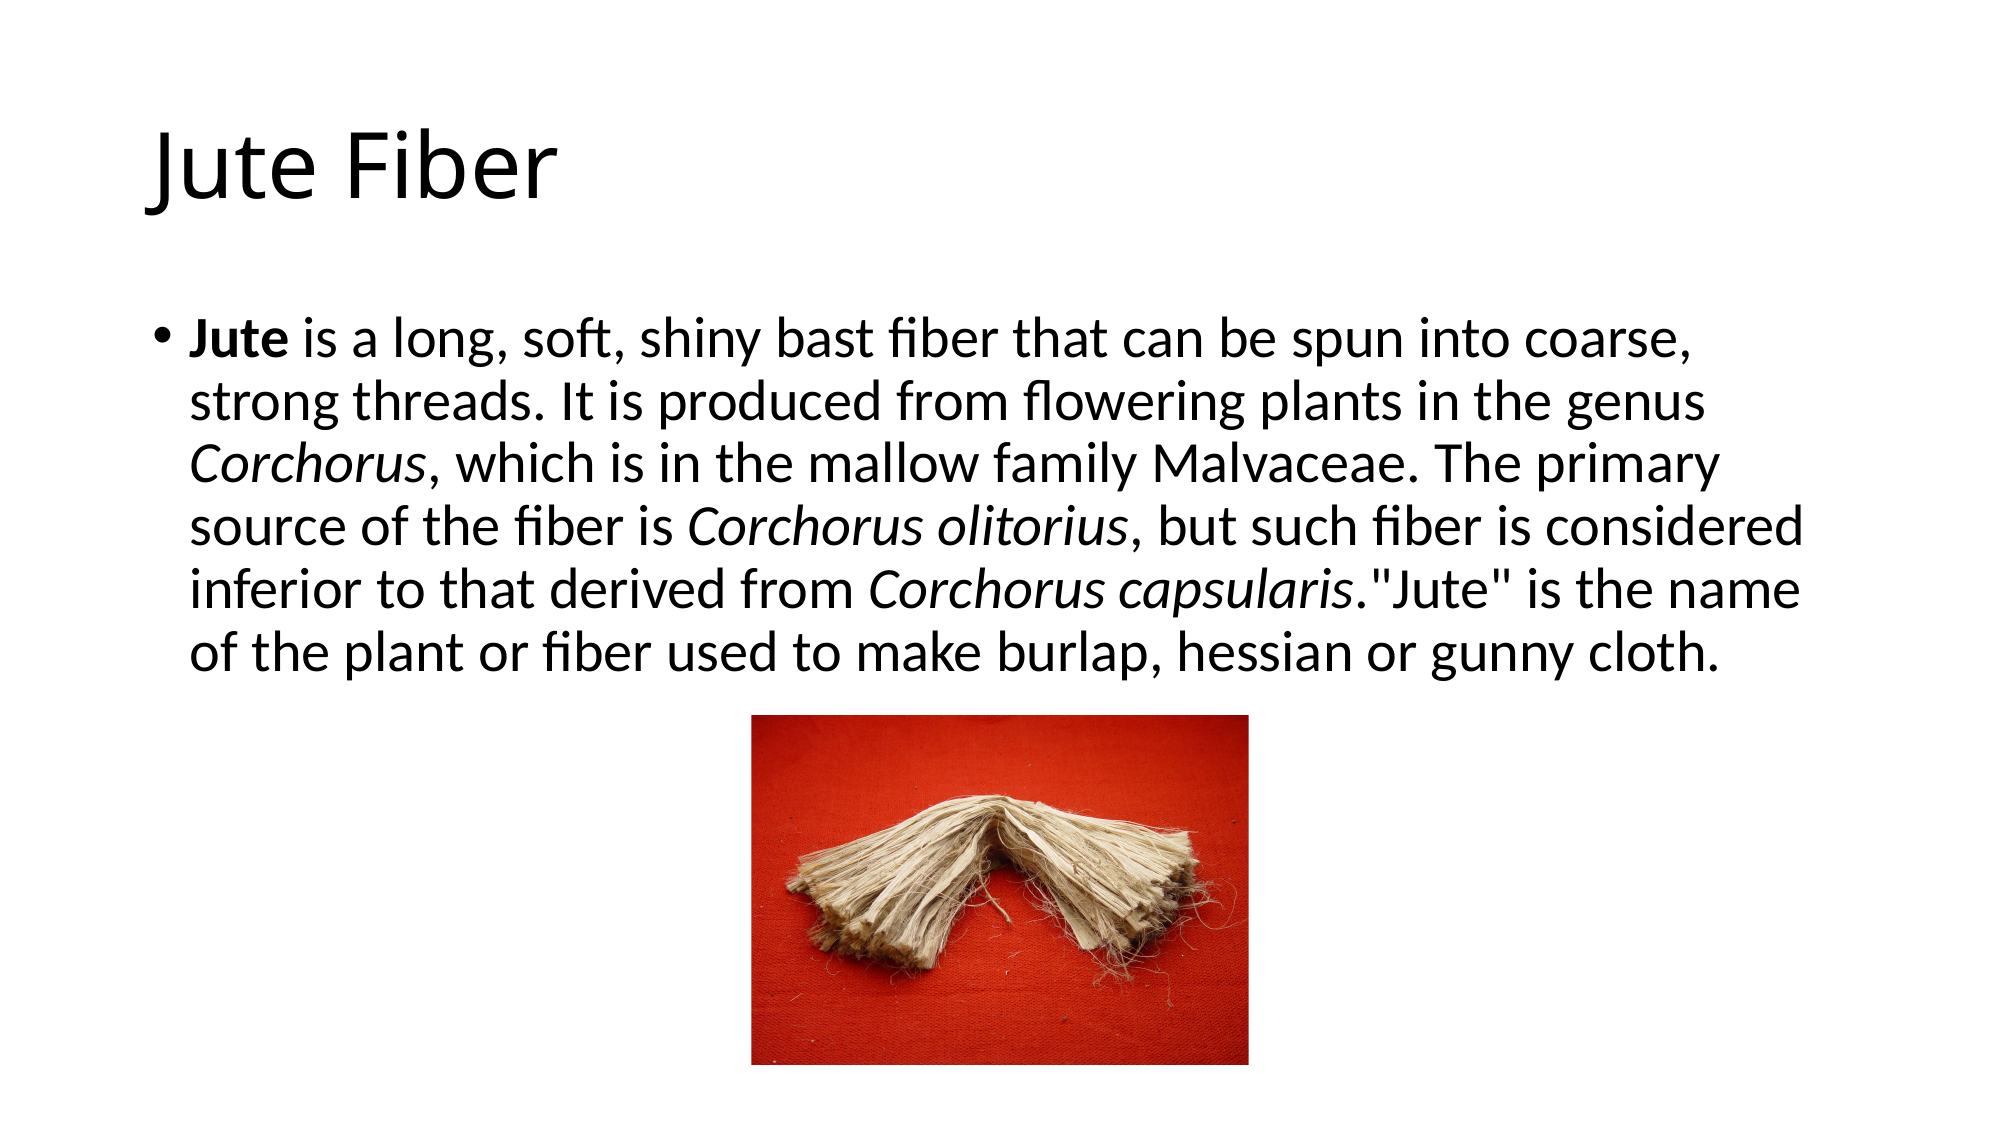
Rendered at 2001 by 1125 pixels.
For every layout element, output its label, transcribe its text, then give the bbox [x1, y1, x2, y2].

title Jute Fiber [137, 59, 1863, 278]
picture [751, 715, 1249, 1066]
list Jute is a long, soft, shiny bast fiber that can be spun into coarse, strong threads. It is produced from flowering plants in the genus Corchorus, which is in the mallow family Malvaceae. The primary source of the fiber is Corchorus olitorius, but such fiber is considered inferior to that derived from Corchorus capsularis."Jute" is the name of the plant or fiber used to make burlap, hessian or gunny cloth. [137, 299, 1863, 1014]
